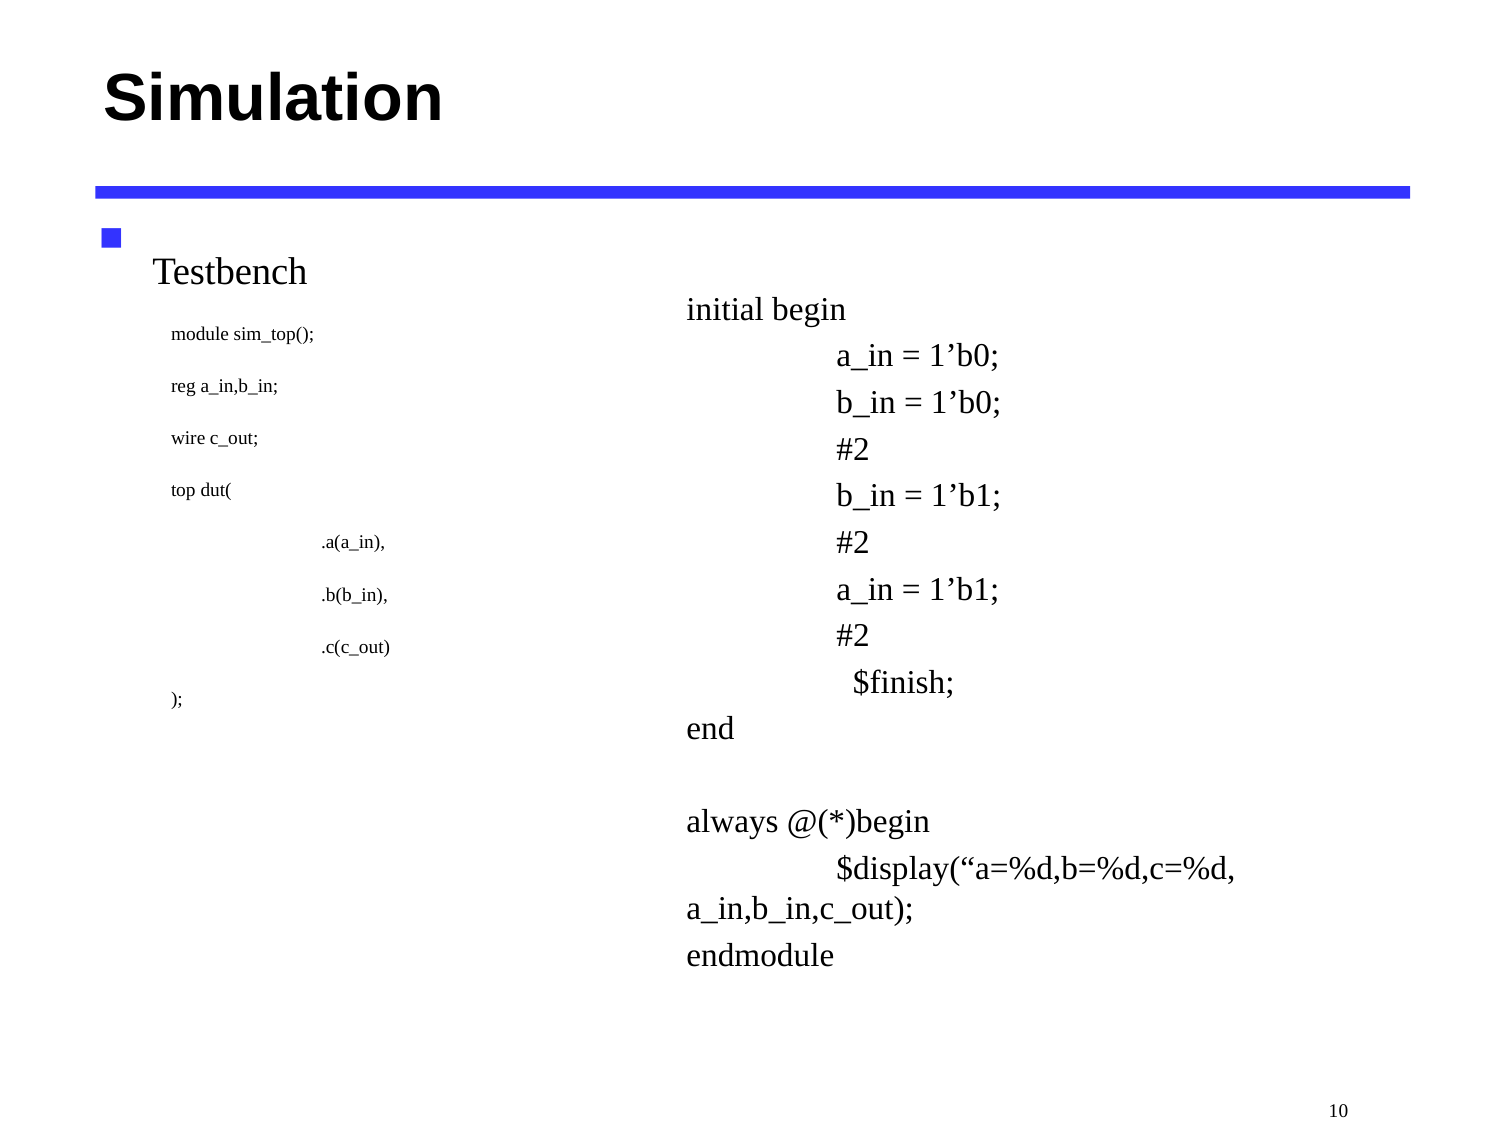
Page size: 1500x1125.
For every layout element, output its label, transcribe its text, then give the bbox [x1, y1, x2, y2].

title Simulation [88, 10, 1364, 178]
text_box Testbench module sim_top(); reg a_in,b_in; wire c_out; top dut( .a(a_in), .b(b_in), .c(c_out) ); [81, 193, 1357, 1019]
slide_number 10 [1185, 1068, 1500, 1125]
list initial begin a_in = 1’b0; b_in = 1’b0; #2 b_in = 1’b1; #2 a_in = 1’b1; #2 $finish; end always @(*)begin $display(“a=%d,b=%d,c=%d, a_in,b_in,c_out); endmodule [596, 279, 1452, 994]
